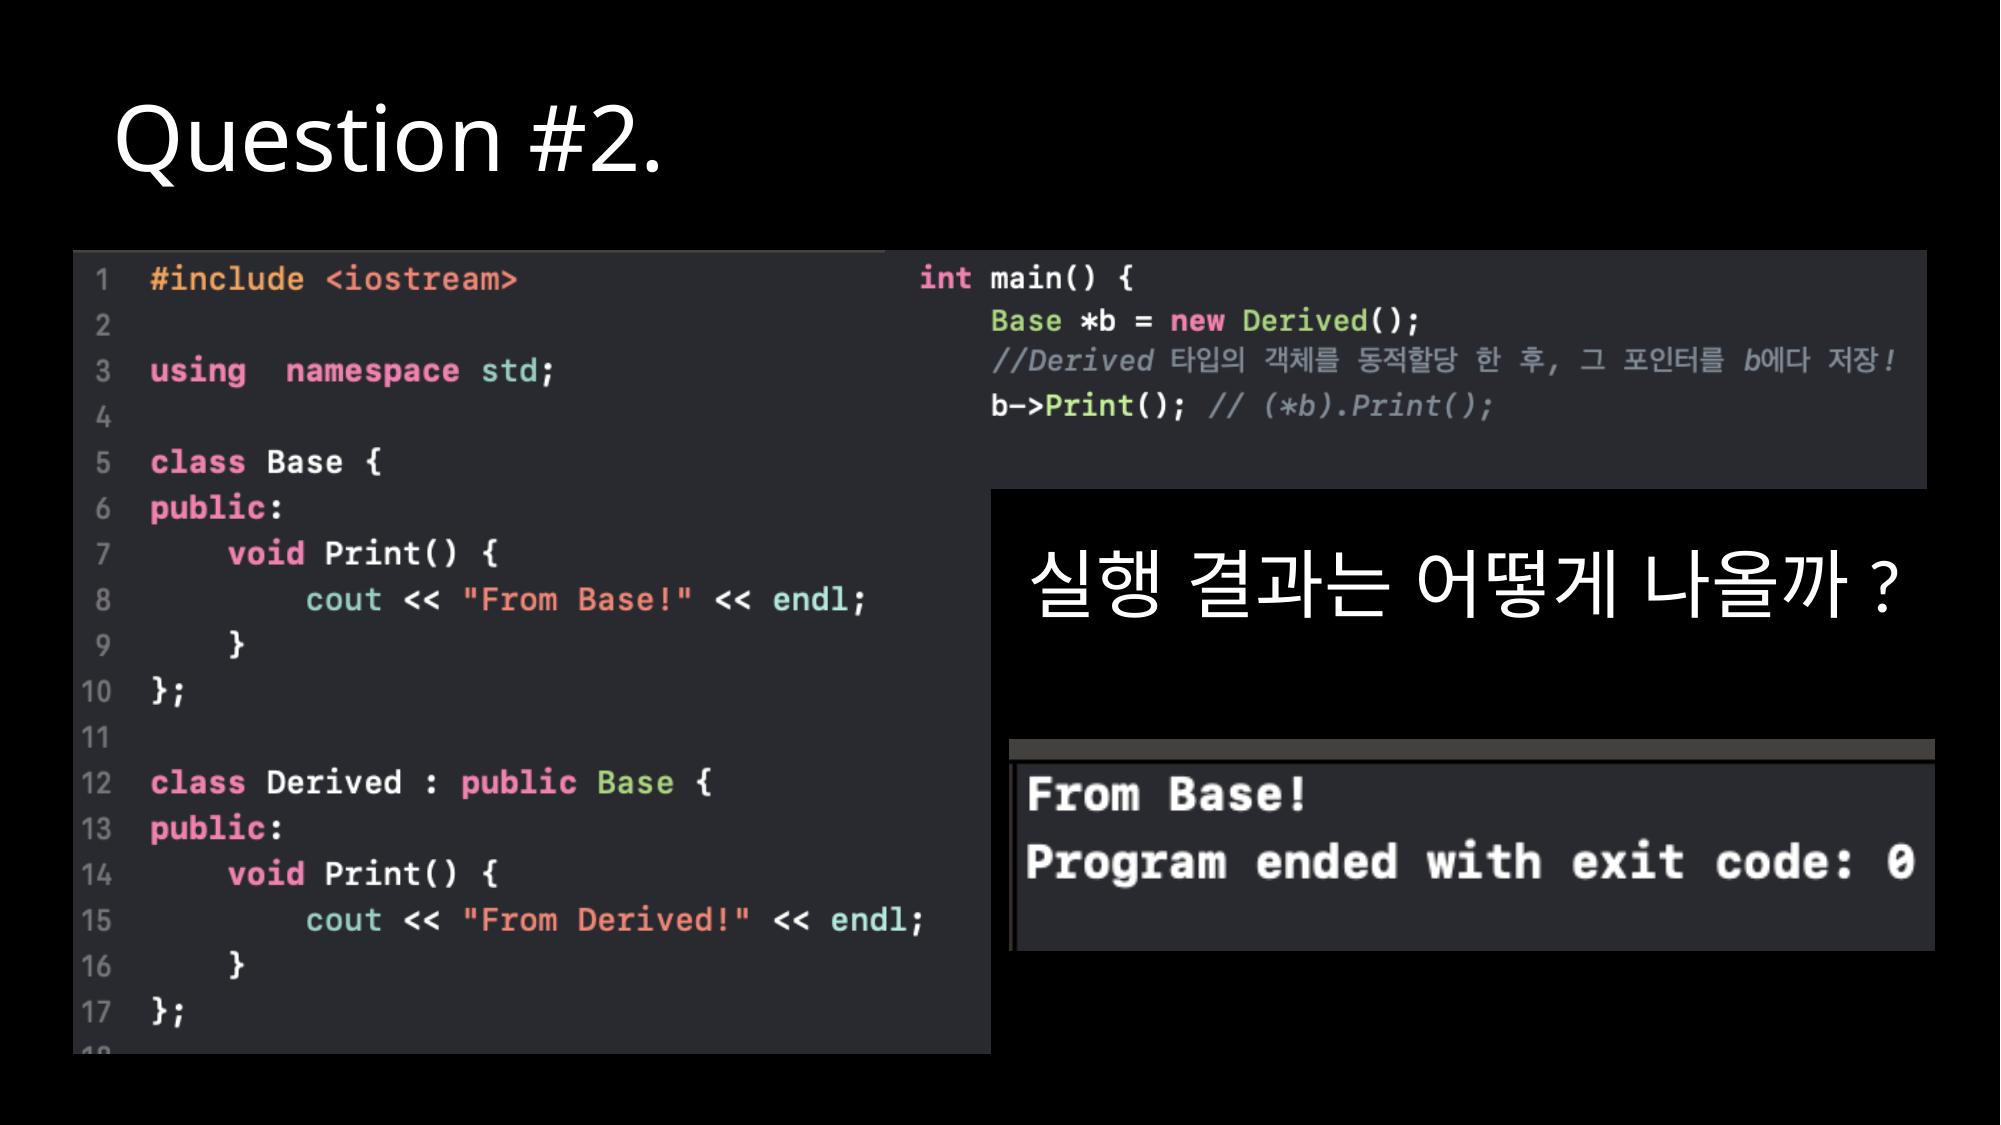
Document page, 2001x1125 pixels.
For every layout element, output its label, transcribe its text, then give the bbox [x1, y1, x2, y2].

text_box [73, 250, 1927, 1054]
picture [1009, 739, 1935, 951]
title Question #2. [97, 33, 1823, 250]
